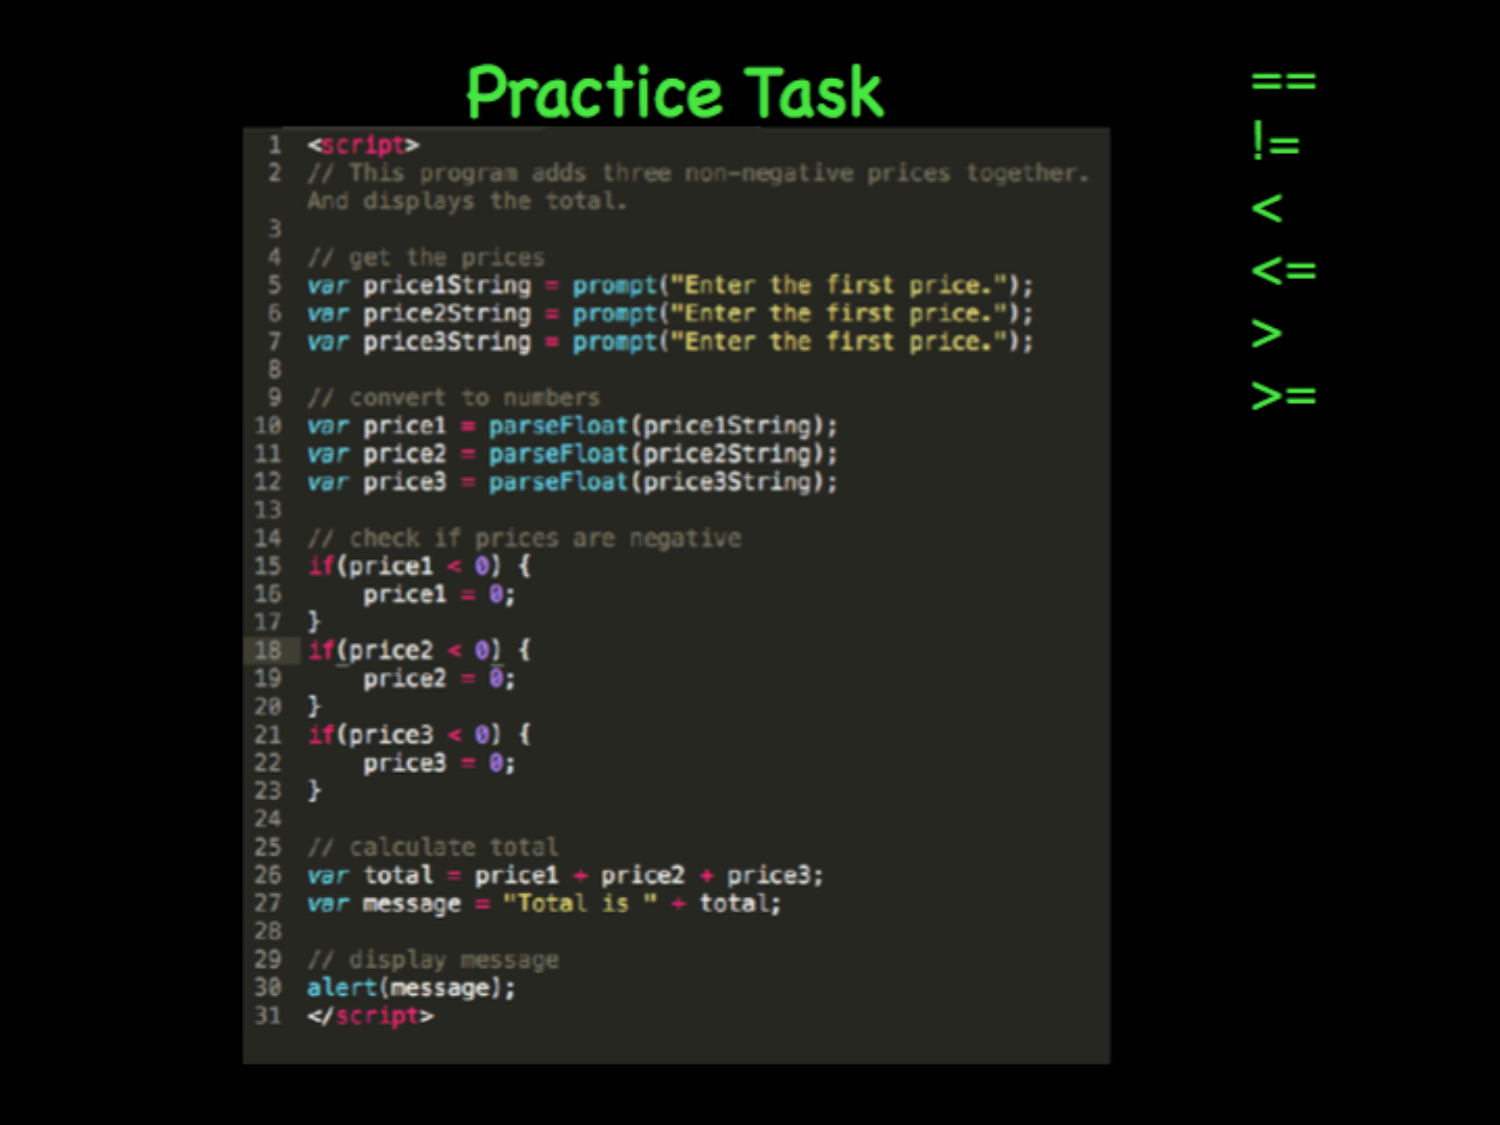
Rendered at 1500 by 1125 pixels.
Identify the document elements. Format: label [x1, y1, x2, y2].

picture [137, 56, 1363, 1069]
